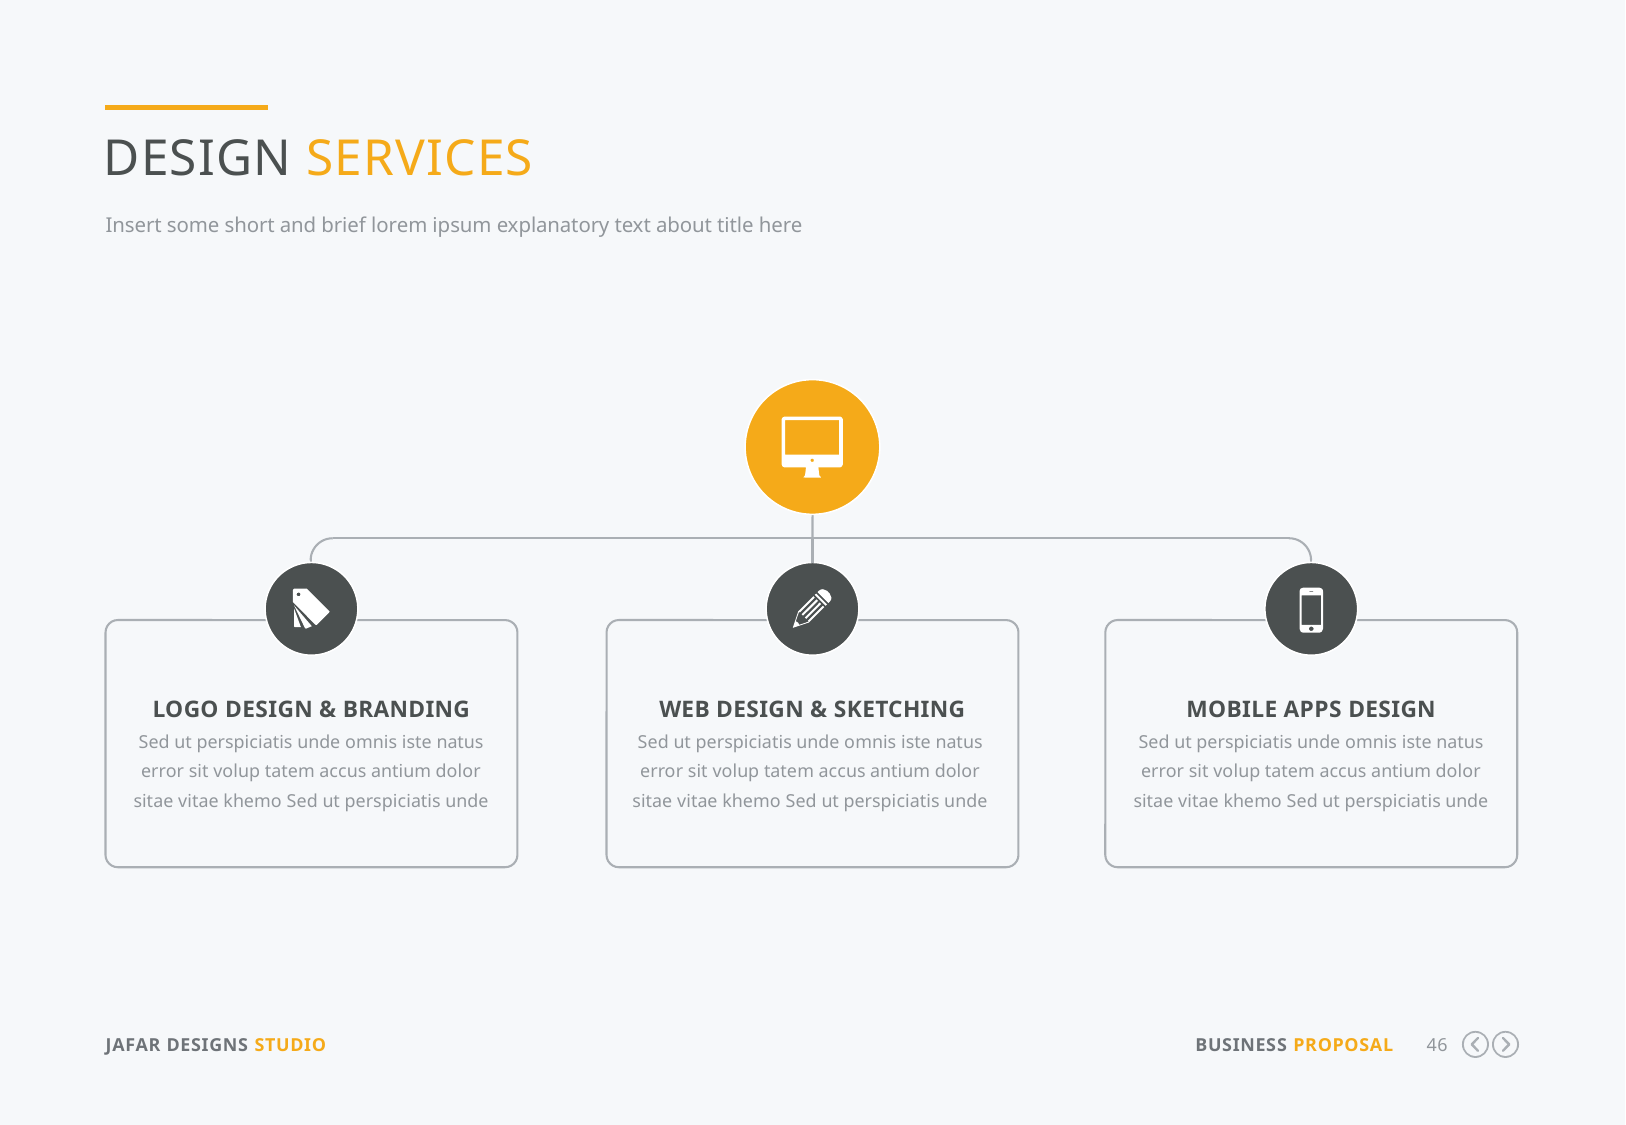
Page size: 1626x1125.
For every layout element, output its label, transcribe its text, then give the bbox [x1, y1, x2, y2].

text_box [744, 378, 881, 516]
text_box [1299, 587, 1324, 633]
text_box [1104, 618, 1519, 869]
list Insert some short and brief lorem ipsum explanatory text about title here [105, 209, 1519, 241]
text_box [292, 588, 330, 629]
text_box Logo Design & Branding [130, 683, 492, 722]
text_box Web Design & Sketching [631, 683, 993, 722]
text_box [792, 589, 832, 628]
text_box [605, 618, 1020, 869]
text_box [765, 583, 860, 657]
text_box Sed ut perspiciatis unde omnis iste natus error sit volup tatem accus antium dolor sitae vitae khemo Sed ut perspiciatis unde [1131, 722, 1492, 811]
text_box [781, 416, 843, 478]
text_box Sed ut perspiciatis unde omnis iste natus error sit volup tatem accus antium dolor sitae vitae khemo Sed ut perspiciatis unde [131, 722, 492, 811]
text_box [1263, 561, 1359, 657]
text_box Mobile Apps Design [1130, 683, 1492, 722]
text_box Sed ut perspiciatis unde omnis iste natus error sit volup tatem accus antium dolor sitae vitae khemo Sed ut perspiciatis unde [630, 722, 991, 811]
text_box [104, 618, 519, 869]
text_box [264, 561, 359, 657]
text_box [310, 538, 810, 583]
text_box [810, 538, 1312, 583]
list Design Services [103, 125, 1518, 187]
